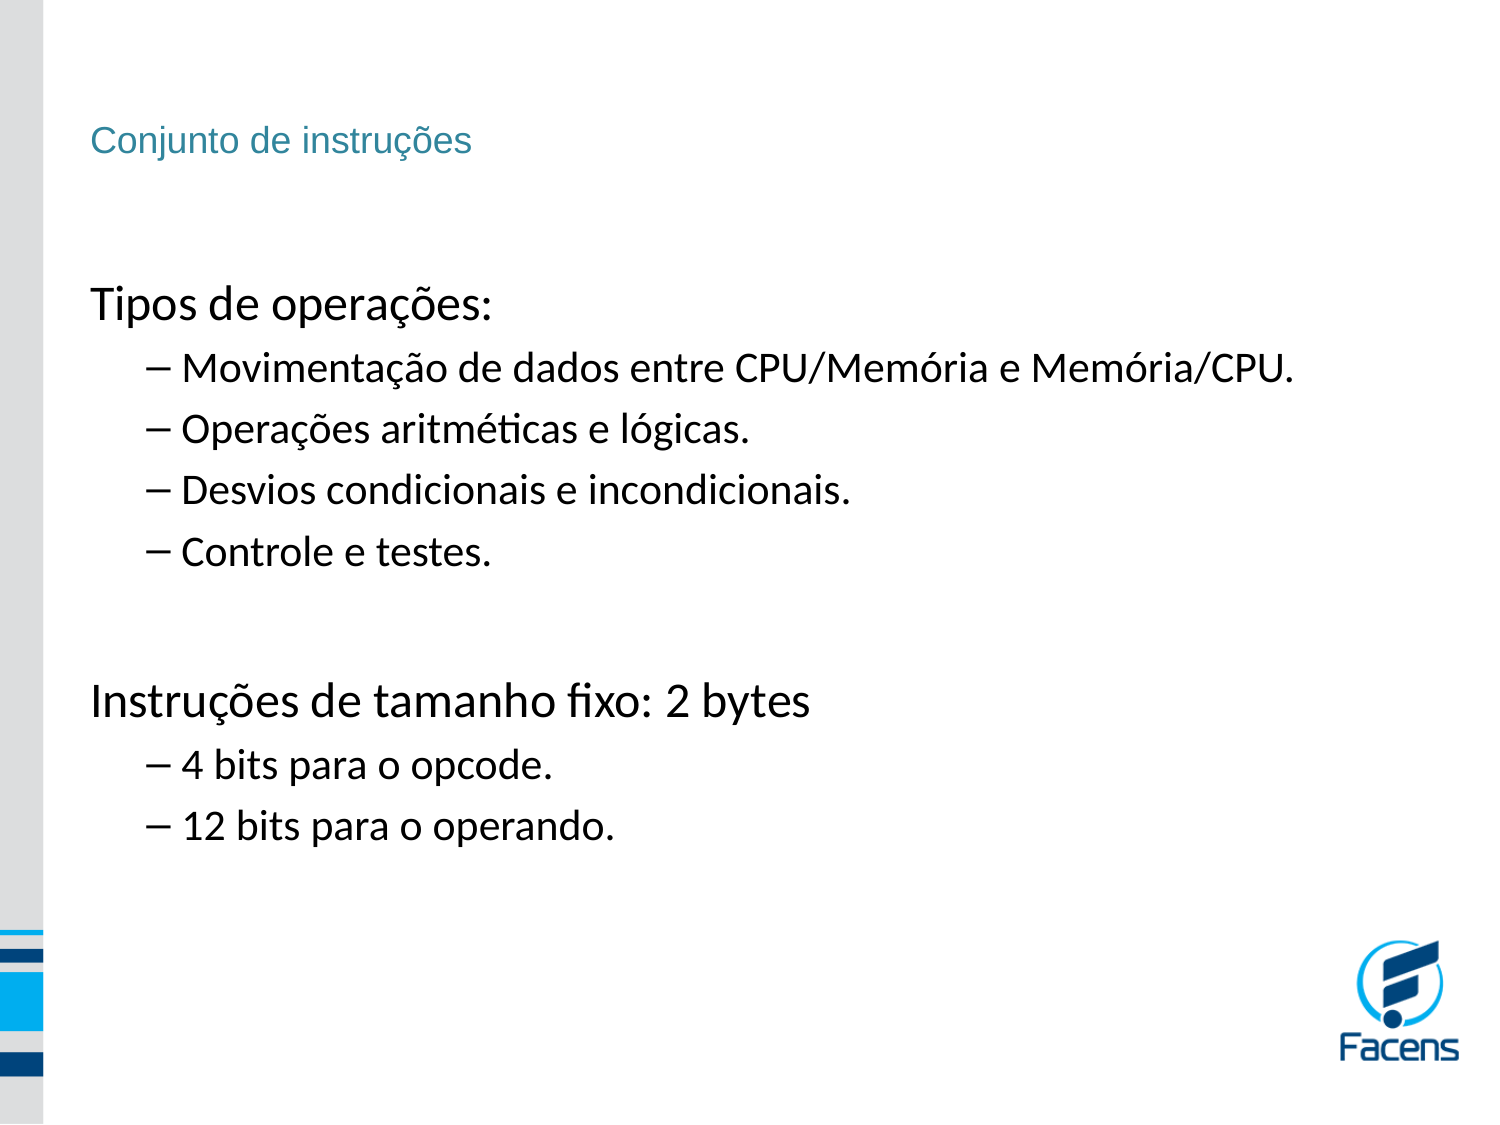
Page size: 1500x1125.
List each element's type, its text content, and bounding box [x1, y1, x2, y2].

list Tipos de operações: Movimentação de dados entre CPU/Memória e Memória/CPU. Operações aritméticas e lógicas. Desvios condicionais e incondicionais. Controle e testes. Instruções de tamanho fixo: 2 bytes 4 bits para o opcode. 12 bits para o operando. [75, 262, 1425, 1005]
title Conjunto de instruções [75, 45, 1425, 233]
picture [0, 0, 1500, 1125]
